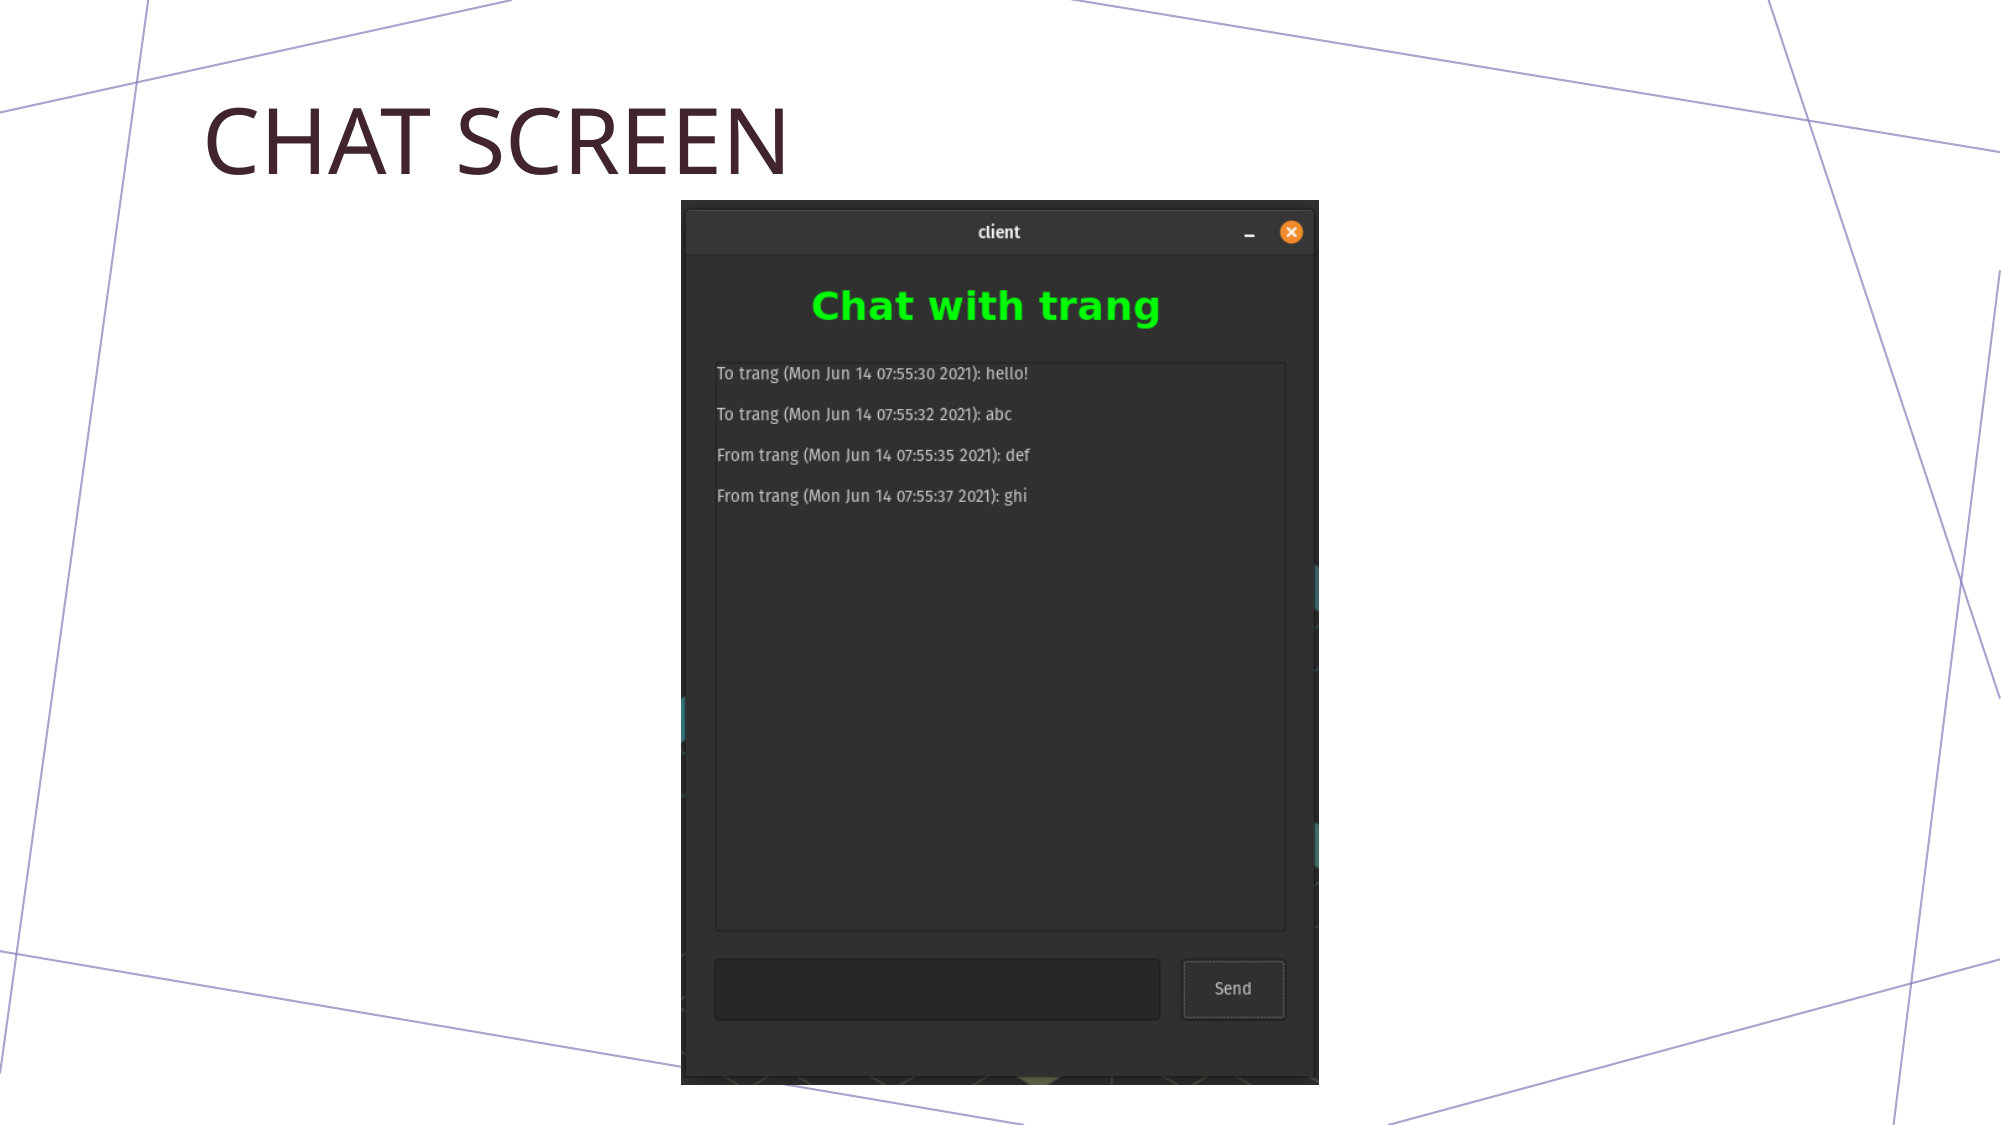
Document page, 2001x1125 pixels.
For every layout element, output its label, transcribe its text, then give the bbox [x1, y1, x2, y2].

title Chat screen [187, 87, 1813, 315]
picture [681, 200, 1319, 1085]
